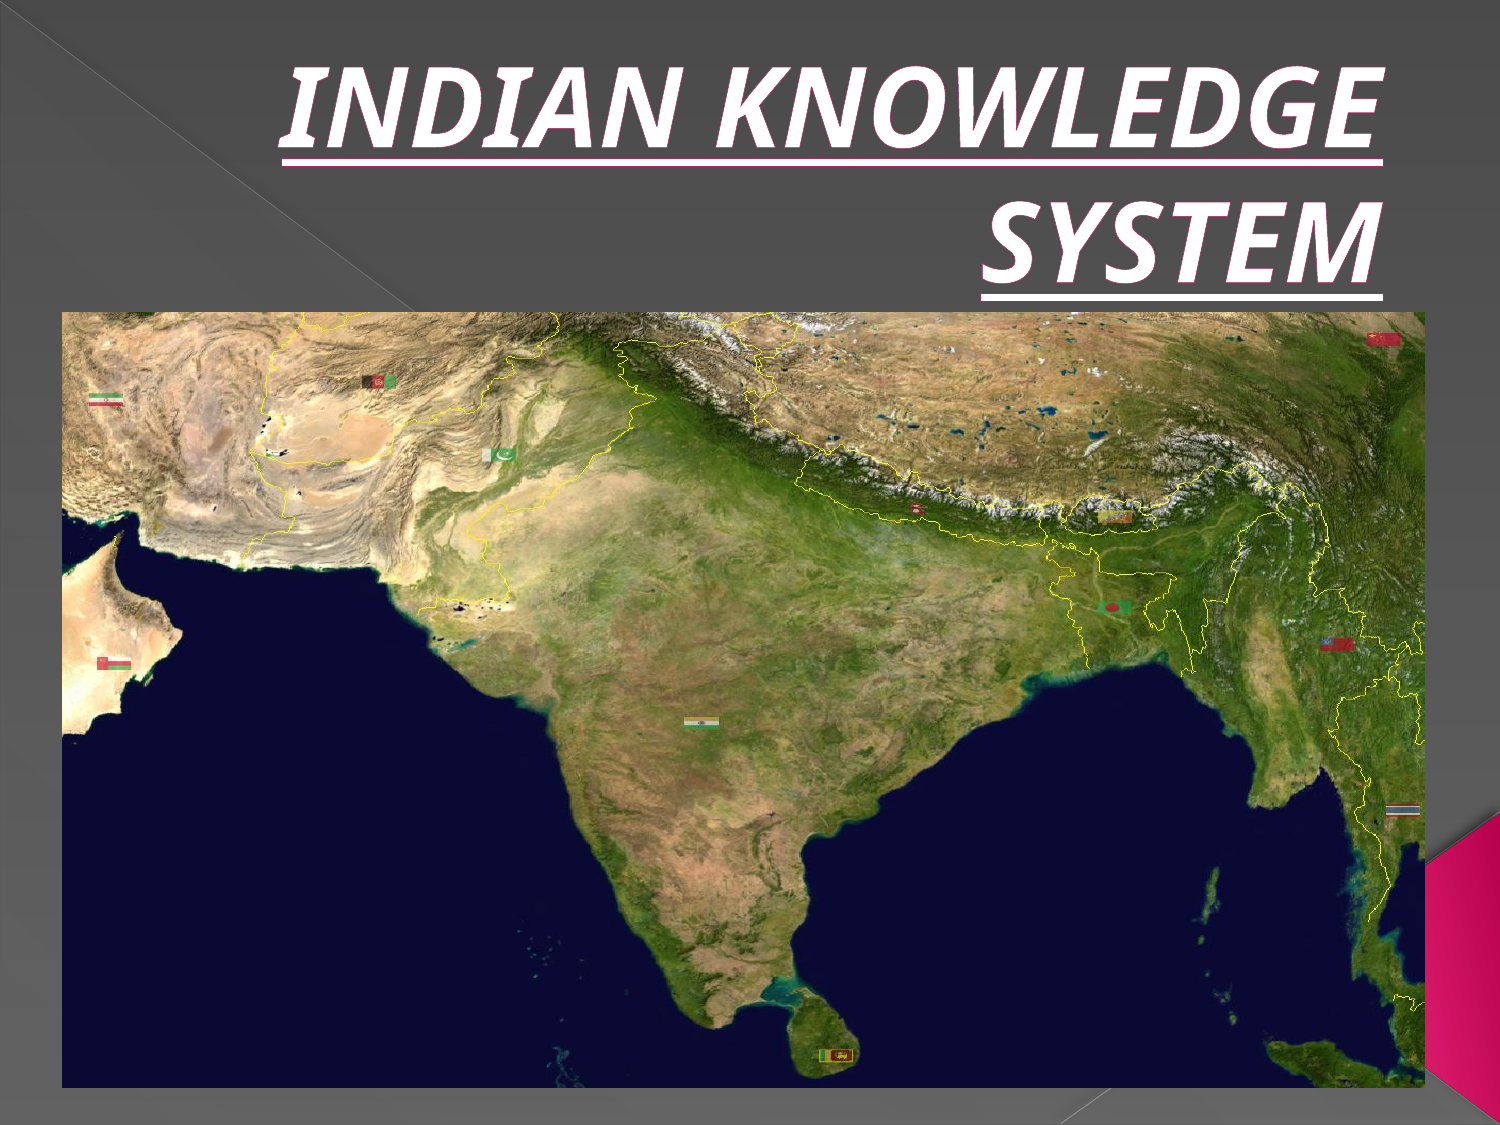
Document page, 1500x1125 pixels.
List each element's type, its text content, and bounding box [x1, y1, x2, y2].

picture [62, 312, 1426, 1088]
title INDIAN KNOWLEDGE SYSTEM [75, 37, 1398, 299]
